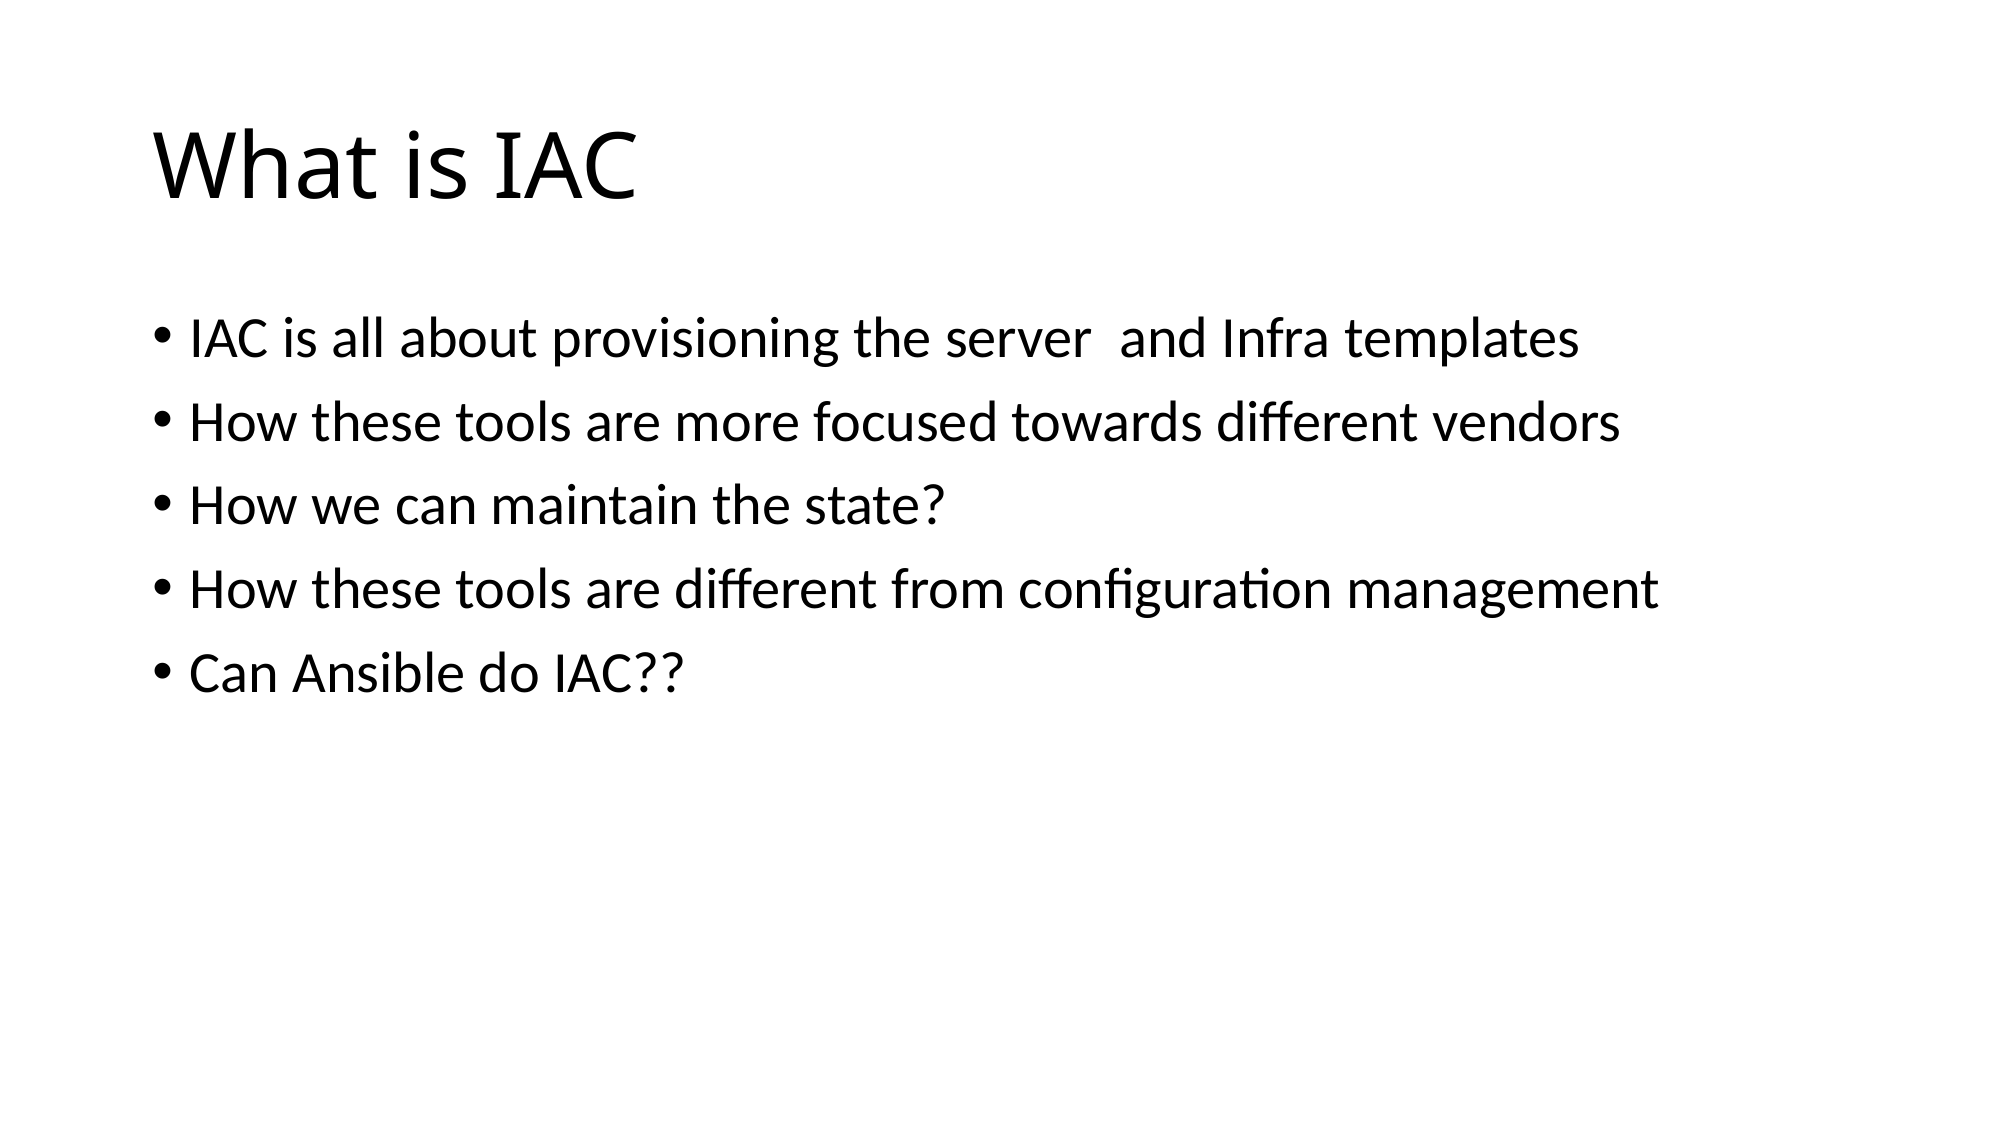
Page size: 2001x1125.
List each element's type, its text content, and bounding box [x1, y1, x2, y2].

list IAC is all about provisioning the server and Infra templates How these tools are more focused towards different vendors How we can maintain the state? How these tools are different from configuration management Can Ansible do IAC?? [137, 299, 1863, 1014]
title What is IAC [137, 59, 1863, 278]
